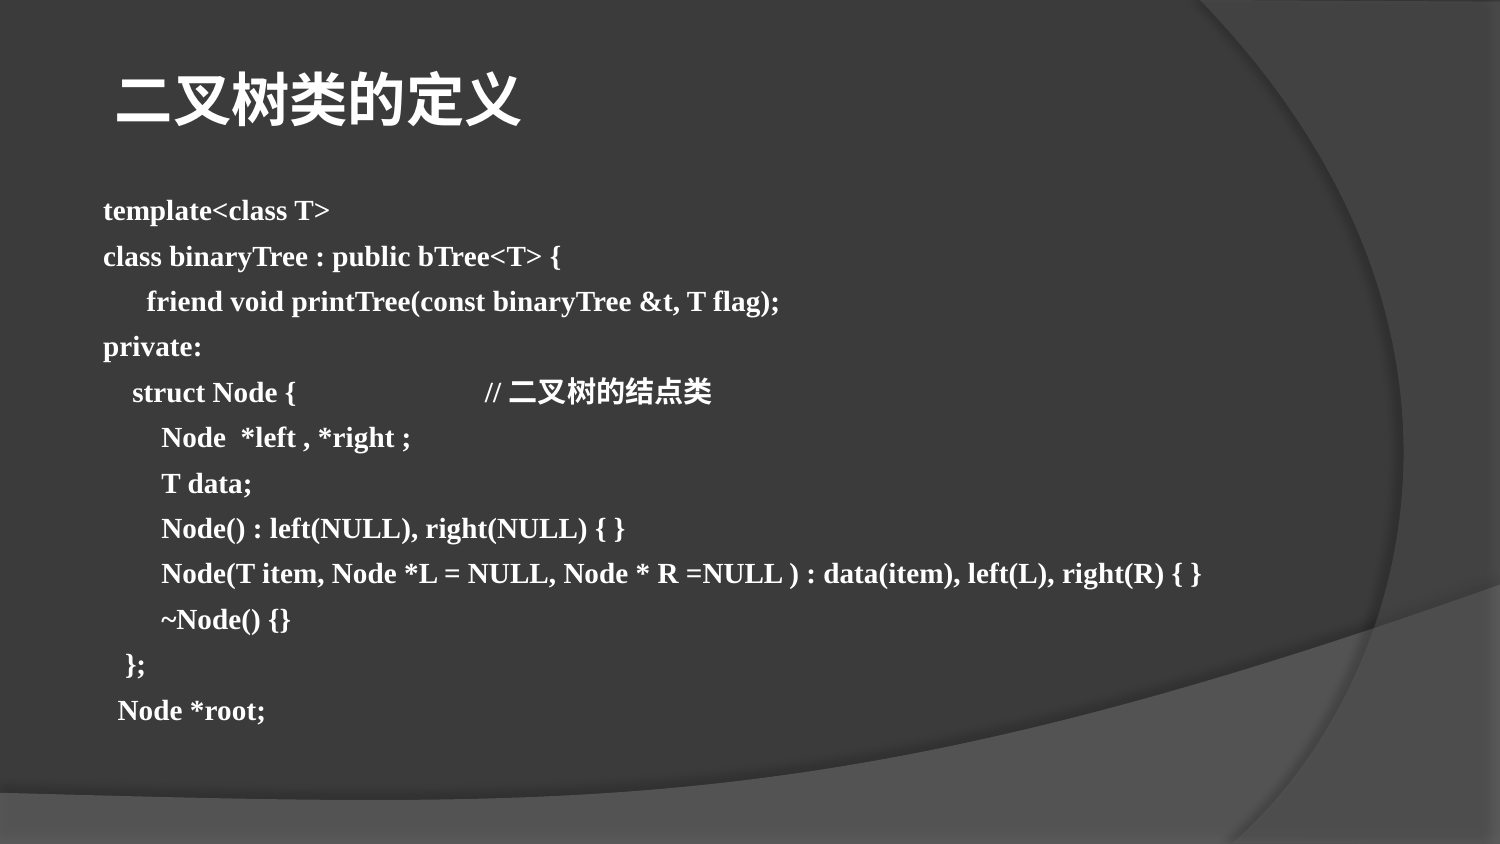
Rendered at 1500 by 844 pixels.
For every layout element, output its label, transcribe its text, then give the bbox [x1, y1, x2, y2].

text_box template<class T> class binaryTree : public bTree<T> { friend void printTree(const binaryTree &t, T flag); private: struct Node { //二叉树的结点类 Node *left , *right ; T data; Node() : left(NULL), right(NULL) { } Node(T item, Node *L = NULL, Node * R =NULL ) : data(item), left(L), right(R) { } ~Node() {} }; Node *root; [88, 173, 1294, 734]
text_box 二叉树类的定义 [100, 55, 1120, 141]
